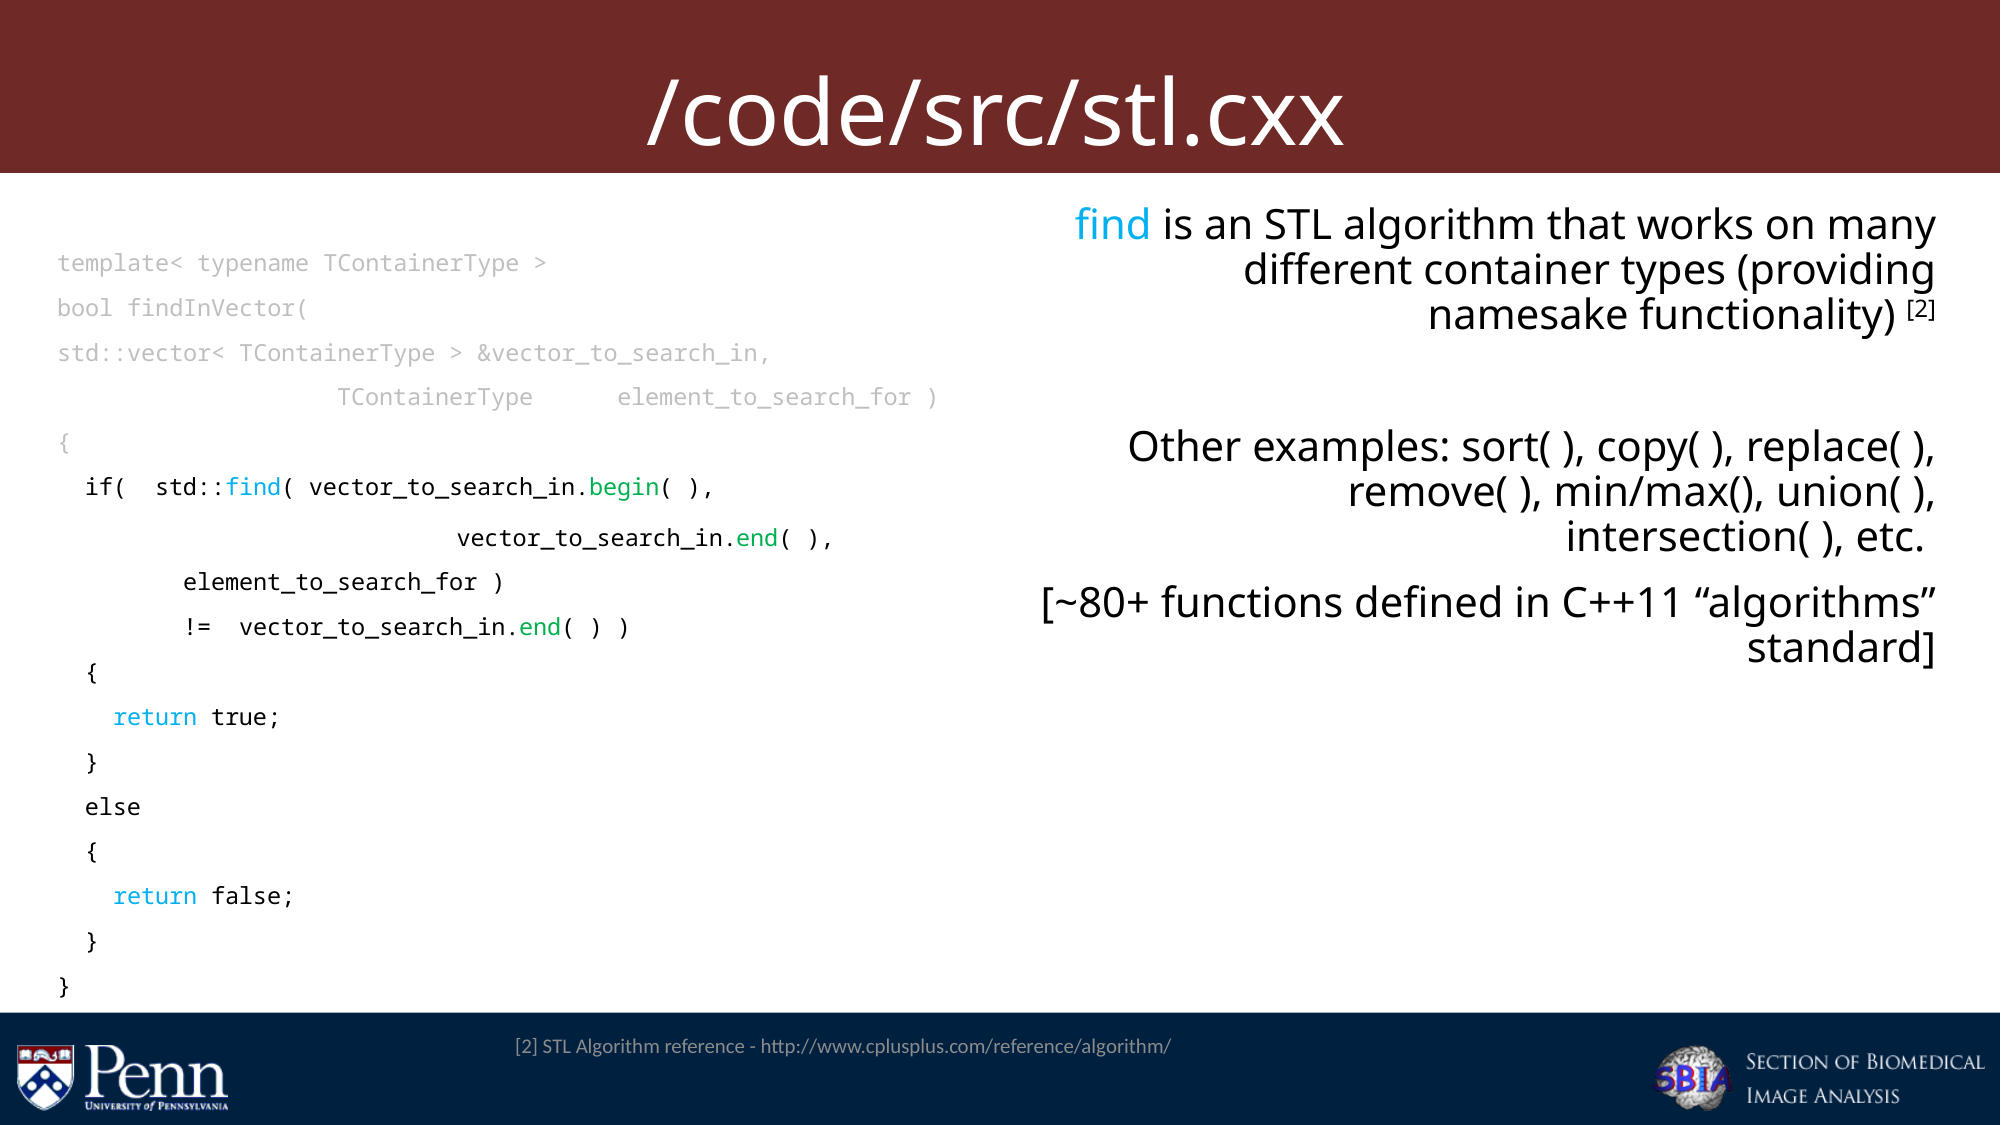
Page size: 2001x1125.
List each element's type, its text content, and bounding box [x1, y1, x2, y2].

list template< typename TContainerType > bool findInVector( std::vector< TContainerType > &vector_to_search_in, TContainerType element_to_search_for ) { if( std::find( vector_to_search_in.begin( ), vector_to_search_in.end( ), element_to_search_for ) != vector_to_search_in.end( ) ) { return true; } else { return false; } } [42, 195, 988, 1014]
title /code/src/stl.cxx [42, 0, 1952, 173]
picture [17, 1045, 228, 1111]
picture [1652, 1044, 1985, 1112]
footer [2] STL Algorithm reference - http://www.cplusplus.com/reference/algorithm/ [500, 1025, 1288, 1100]
list find is an STL algorithm that works on many different container types (providing namesake functionality) [2] Other examples: sort( ), copy( ), replace( ), remove( ), min/max(), union( ), intersection( ), etc. [~80+ functions defined in C++11 “algorithms” standard] [1012, 195, 1952, 1014]
